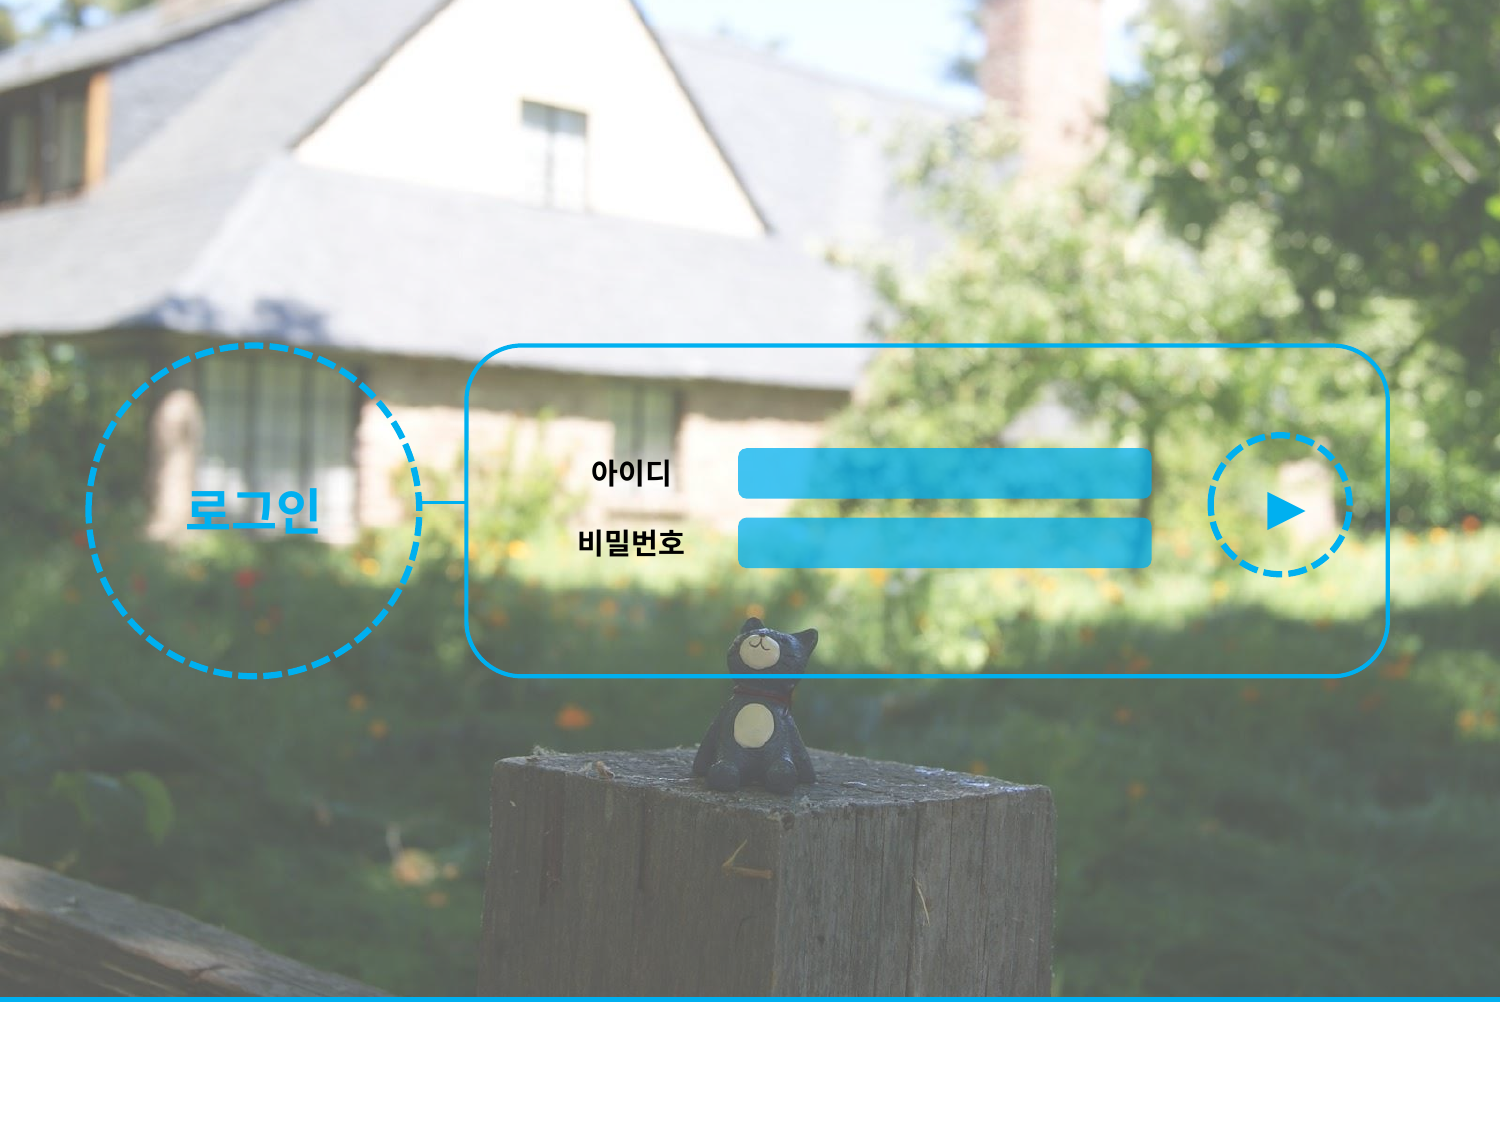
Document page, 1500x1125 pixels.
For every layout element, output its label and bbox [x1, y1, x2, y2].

picture [0, 0, 1500, 996]
